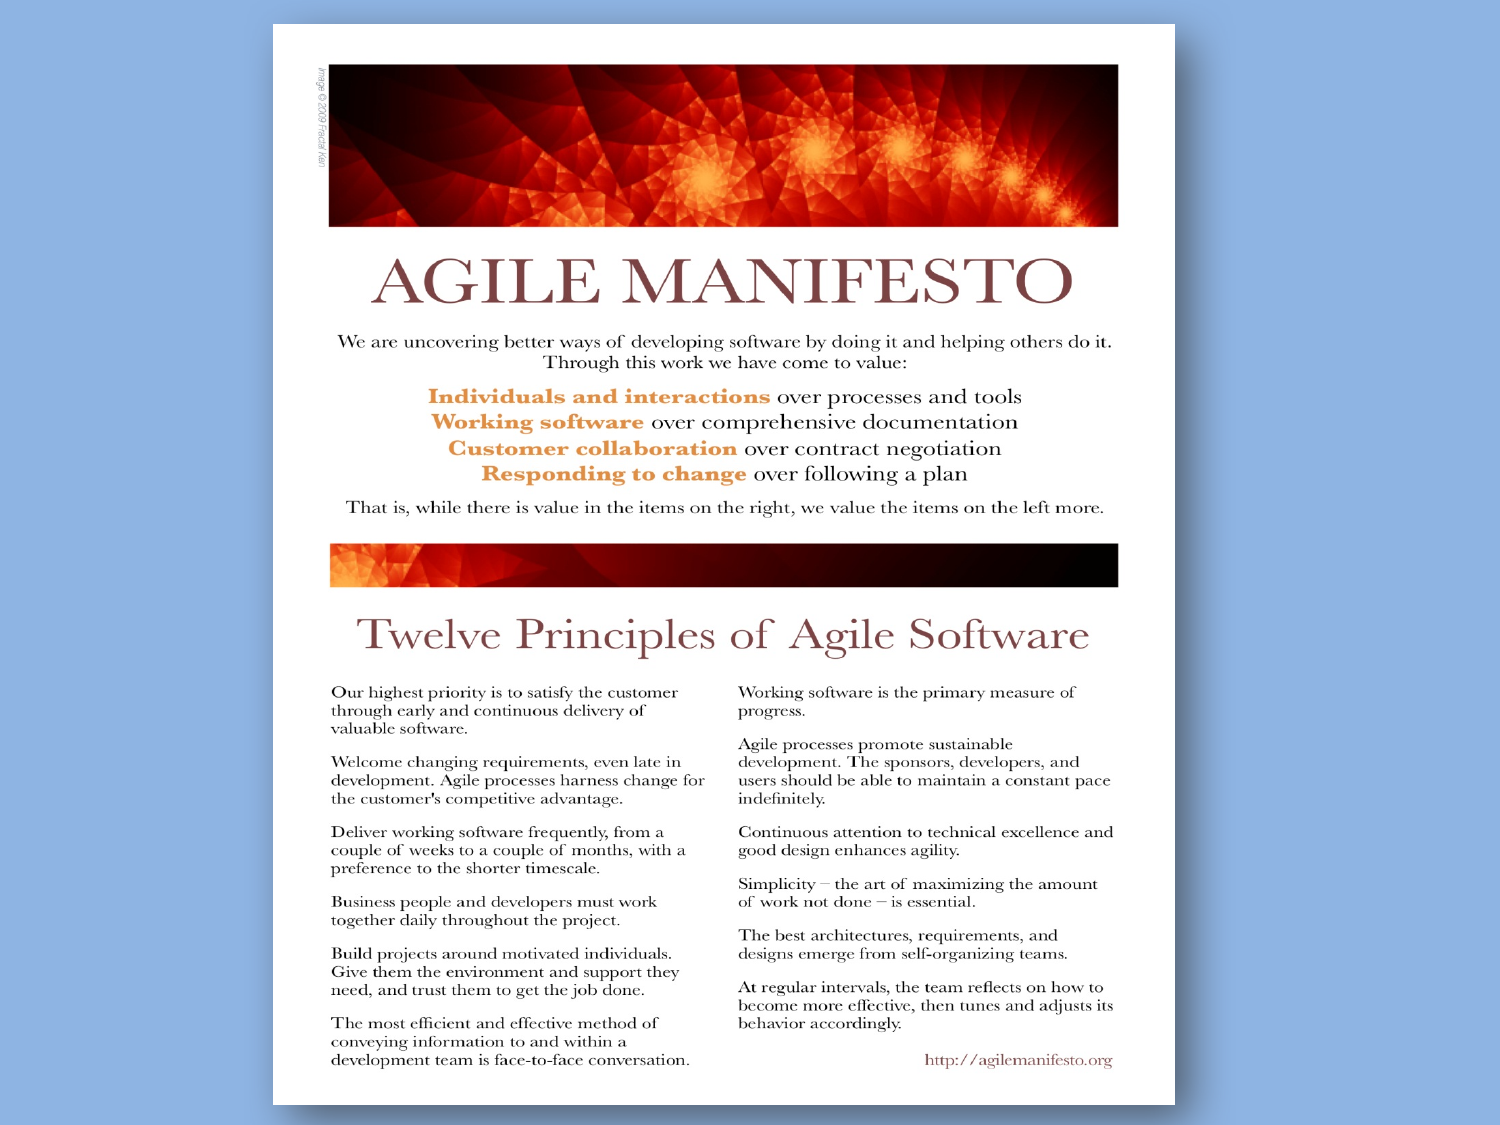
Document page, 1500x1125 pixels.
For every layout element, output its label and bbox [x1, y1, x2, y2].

picture [273, 24, 1176, 1106]
